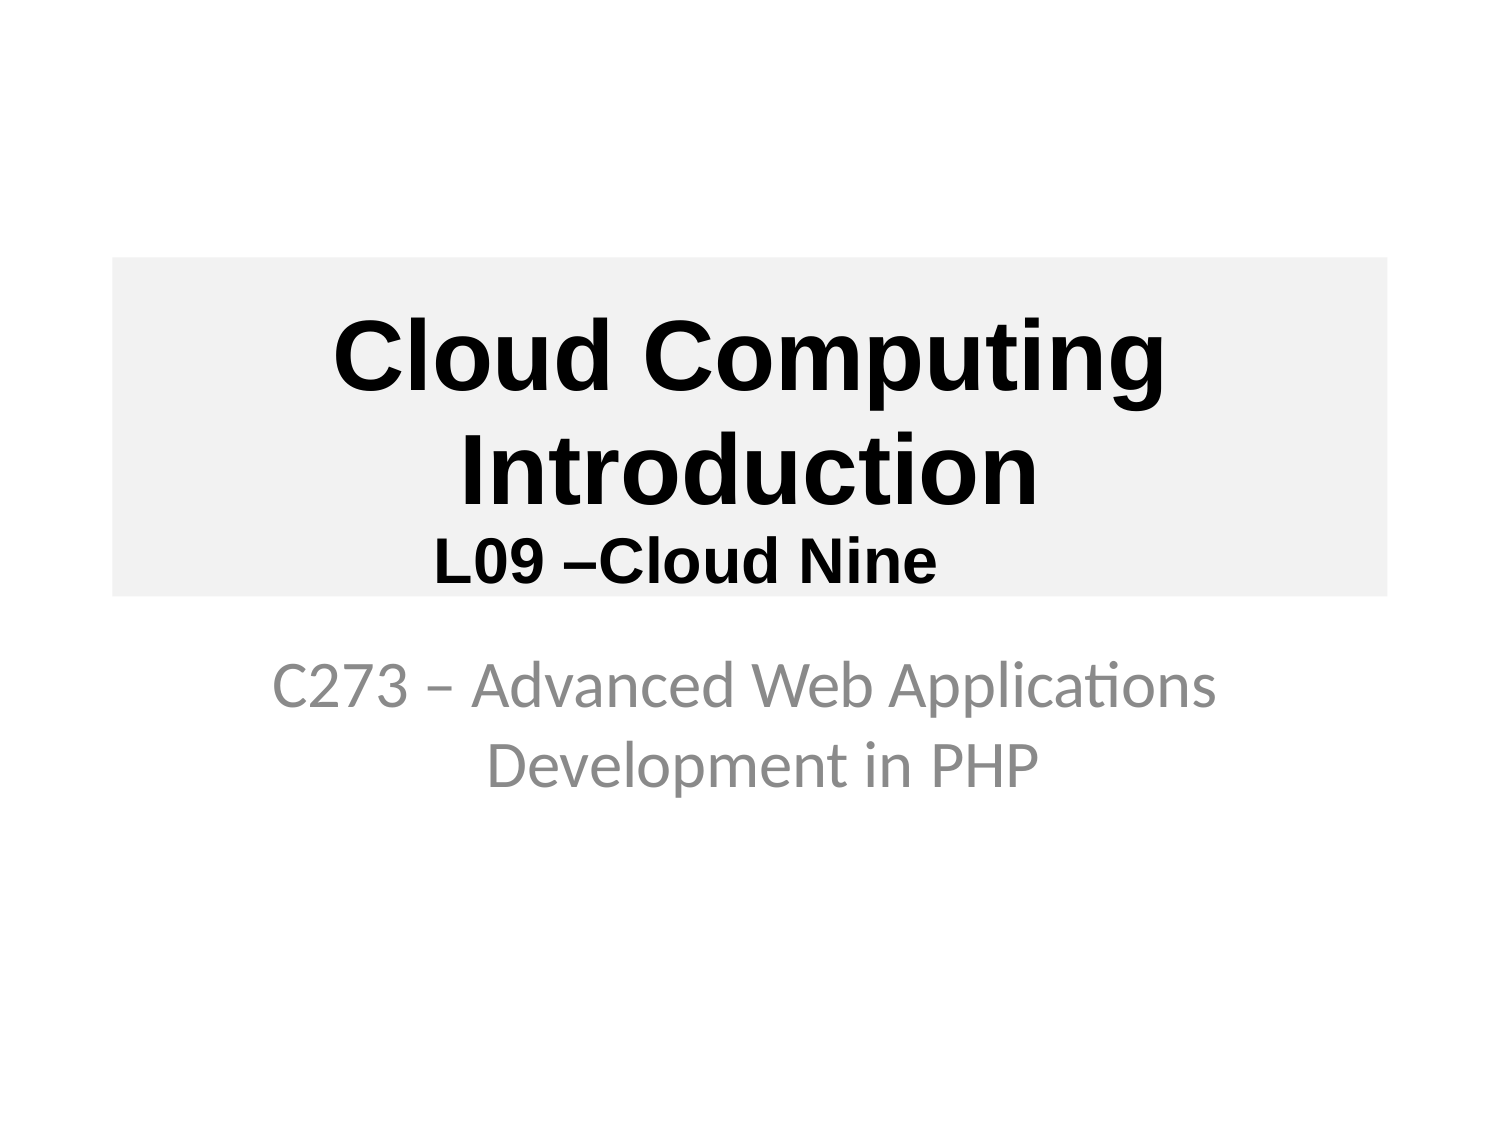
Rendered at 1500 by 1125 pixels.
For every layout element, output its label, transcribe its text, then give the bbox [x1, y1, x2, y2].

text_box C273 – Advanced Web Applications Development in PHP [270, 638, 1230, 801]
text_box Cloud Computing Introduction L09 –Cloud Nine [112, 257, 1388, 597]
